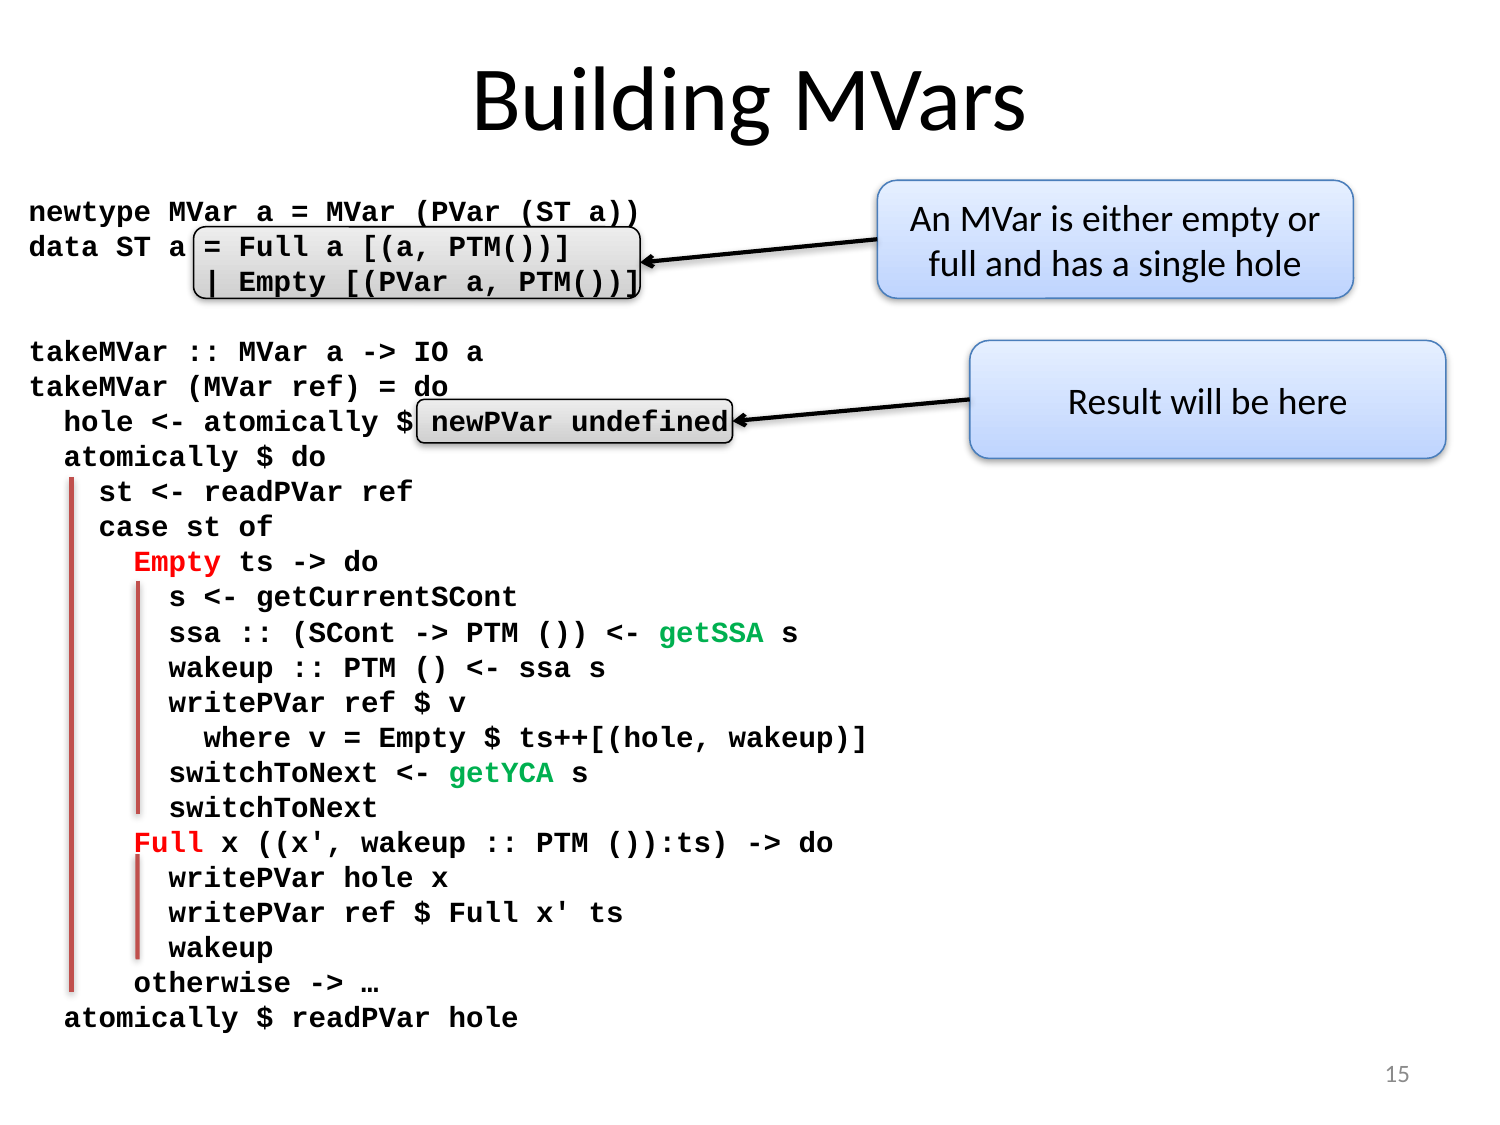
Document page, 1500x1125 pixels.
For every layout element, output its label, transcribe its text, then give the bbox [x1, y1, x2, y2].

text_box An MVar is either empty or full and has a single hole [878, 179, 1355, 300]
slide_number 15 [1074, 1042, 1425, 1103]
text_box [732, 399, 971, 422]
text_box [639, 238, 878, 263]
text_box Result will be here [968, 339, 1447, 460]
list newtype MVar a = MVar (PVar (ST a)) data ST a = Full a [(a, PTM())] | Empty [(PVar a, PTM())] takeMVar :: MVar a -> IO a takeMVar (MVar ref) = do hole <- atomically $ newPVar undefined atomically $ do st <- readPVar ref case st of Empty ts -> do s <- getCurrentSCont ssa :: (SCont -> PTM ()) <- getSSA s wakeup :: PTM () <- ssa s writePVar ref $ v where v = Empty $ ts++[(hole, wakeup)] switchToNext <- getYCA s switchToNext Full x ((x', wakeup :: PTM ()):ts) -> do writePVar hole x writePVar ref $ Full x' ts wakeup otherwise -> … atomically $ readPVar hole [28, 191, 878, 1103]
title Building MVars [75, 0, 1425, 188]
